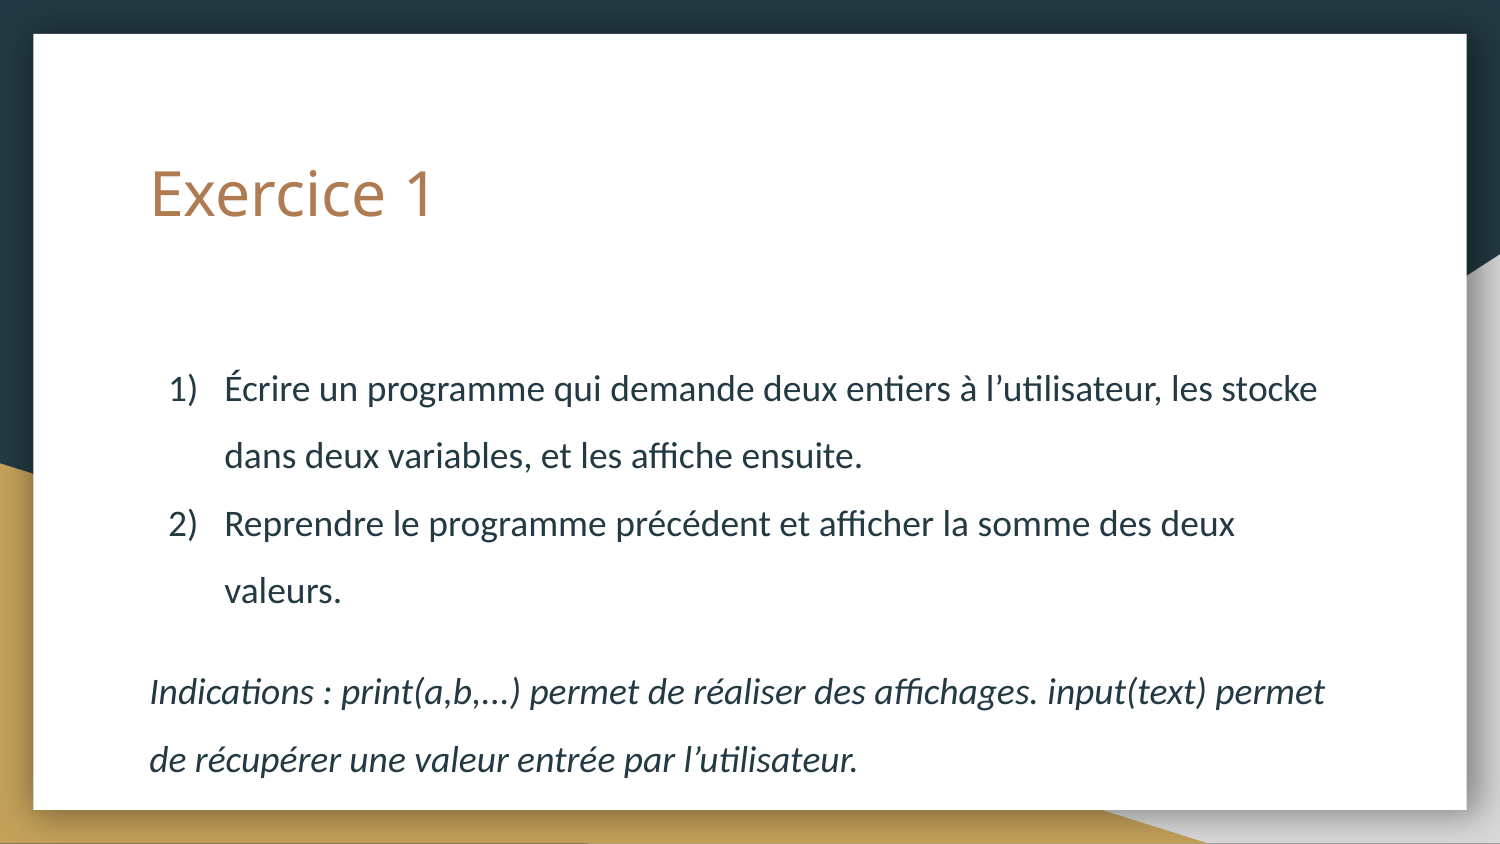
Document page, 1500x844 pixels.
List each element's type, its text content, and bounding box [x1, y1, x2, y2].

list Écrire un programme qui demande deux entiers à l’utilisateur, les stocke dans deux variables, et les affiche ensuite. Reprendre le programme précédent et afficher la somme des deux valeurs. Indications : print(a,b,...) permet de réaliser des affichages. input(text) permet de récupérer une valeur entrée par l’utilisateur. [134, 326, 1366, 729]
title Exercice 1 [134, 138, 1366, 296]
